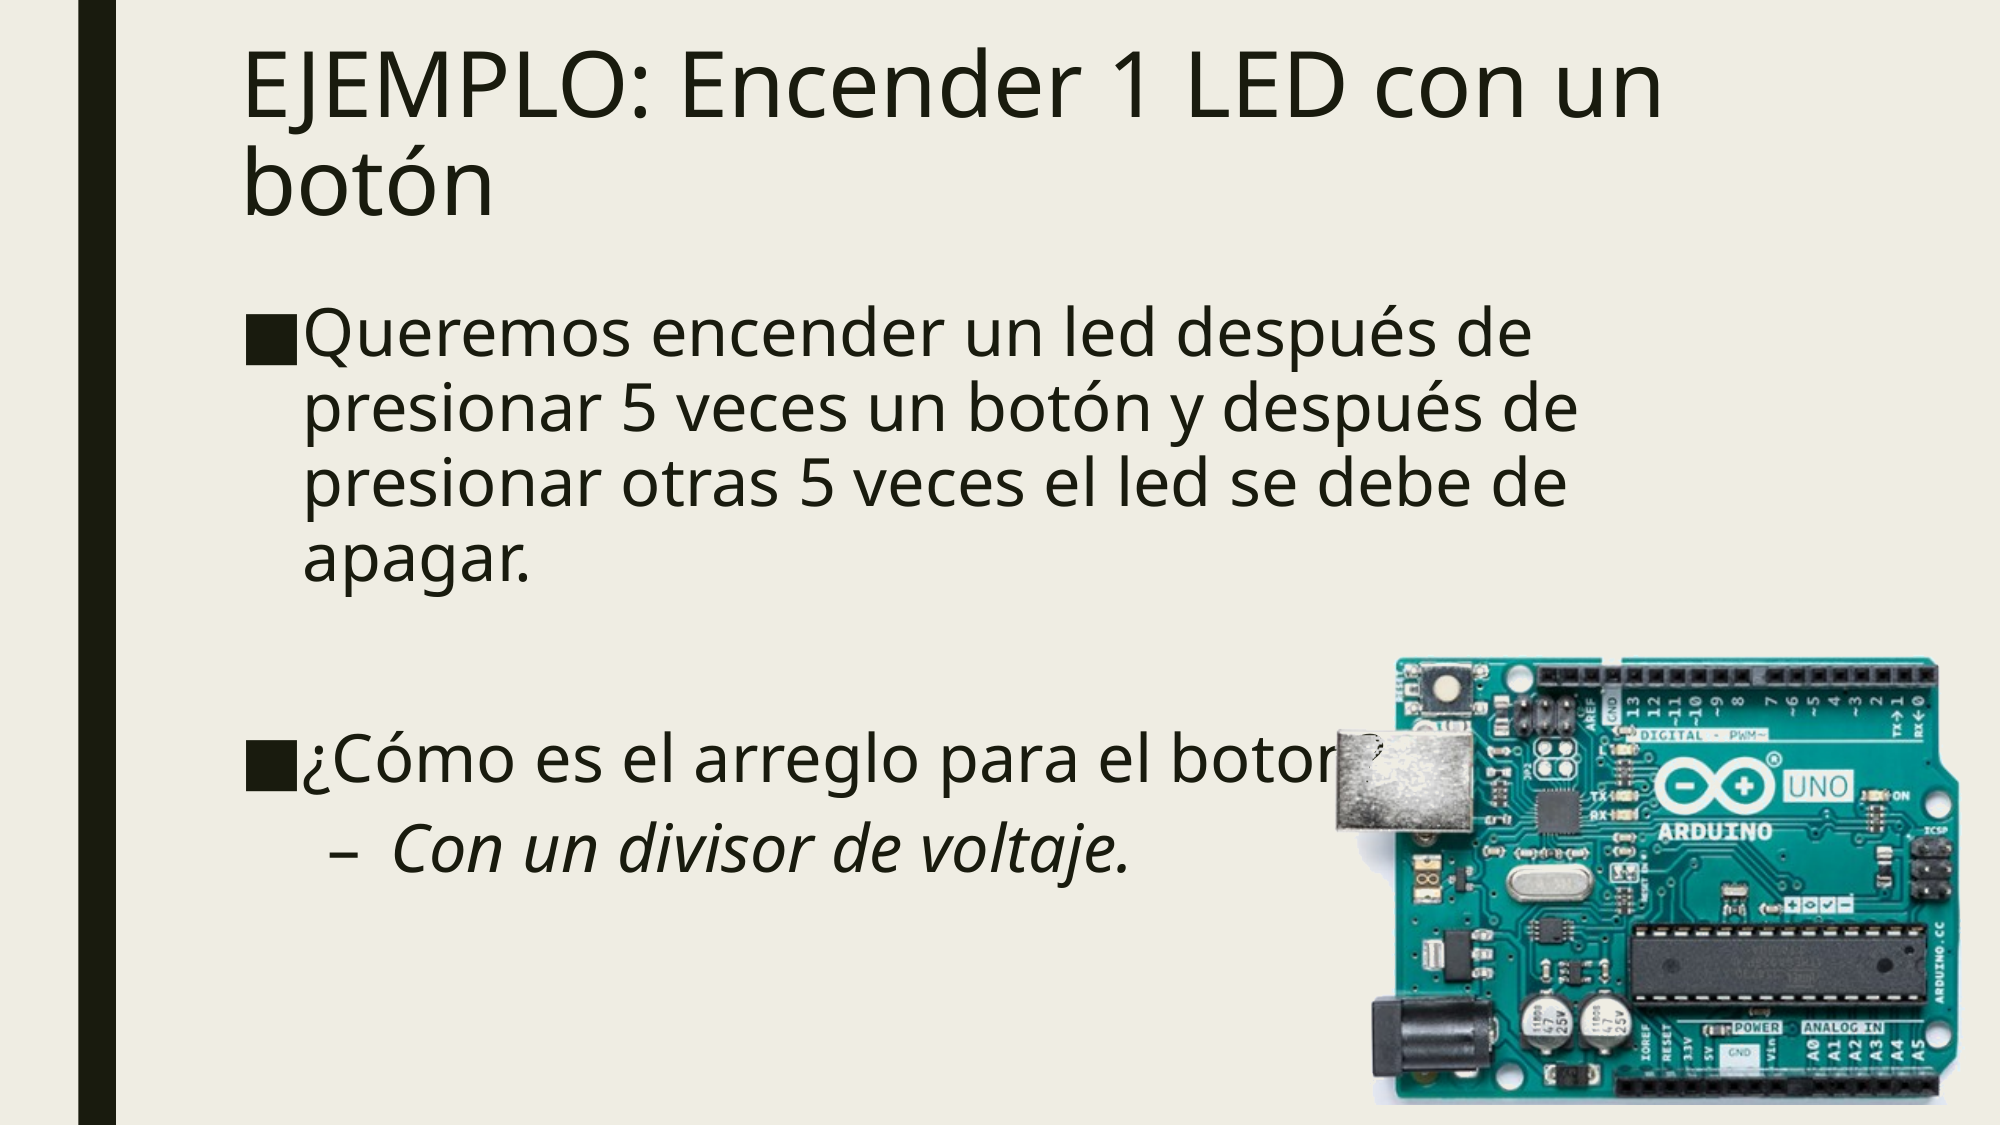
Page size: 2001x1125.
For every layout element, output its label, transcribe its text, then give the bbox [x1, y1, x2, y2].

list Queremos encender un led después de presionar 5 veces un botón y después de presionar otras 5 veces el led se debe de apagar. ¿Cómo es el arreglo para el boton? Con un divisor de voltaje. [225, 288, 1826, 1087]
picture [1326, 654, 1966, 1105]
title EJEMPLO: Encender 1 LED con un botón [225, 31, 1893, 276]
